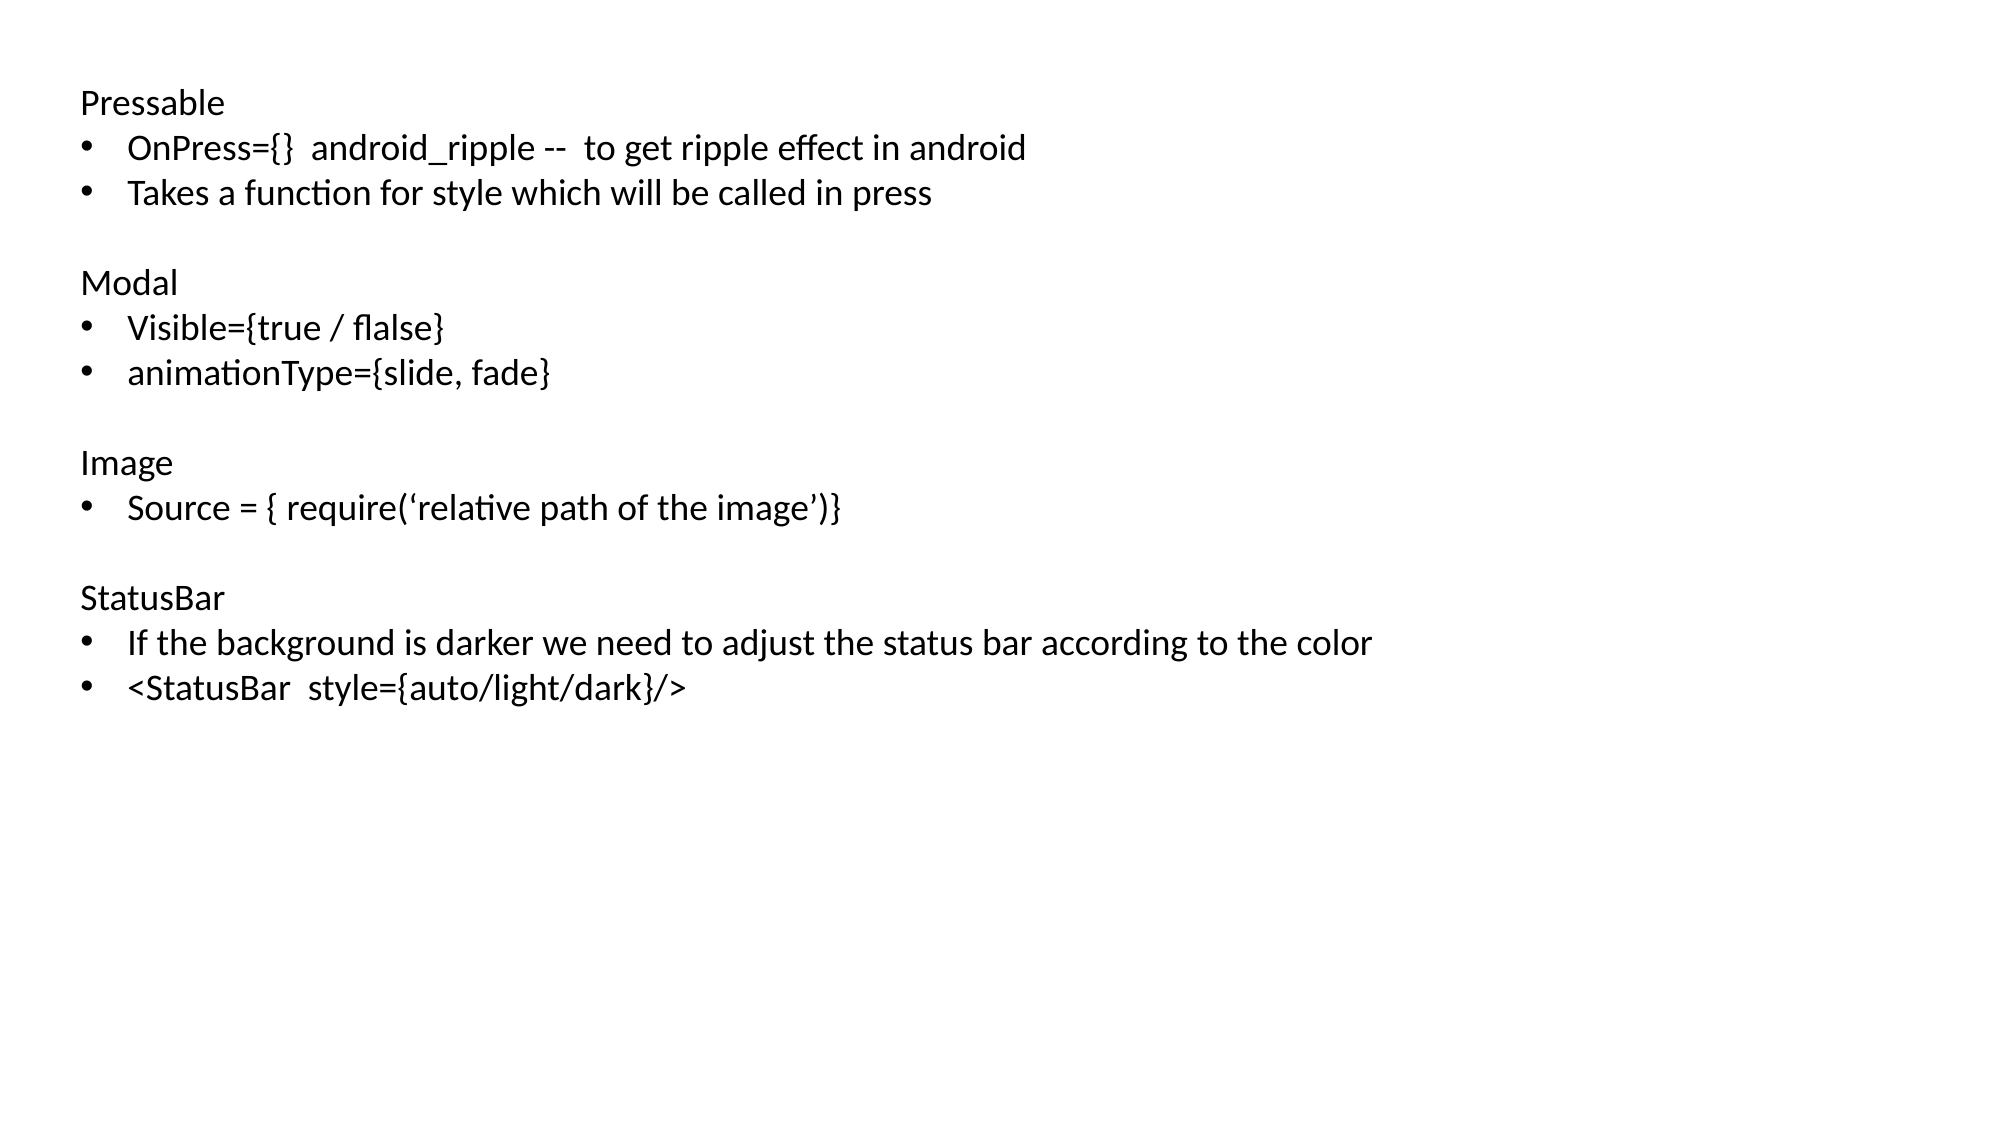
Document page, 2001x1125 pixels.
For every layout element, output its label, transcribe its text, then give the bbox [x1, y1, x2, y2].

text_box Pressable OnPress={} android_ripple -- to get ripple effect in android Takes a function for style which will be called in press Modal Visible={true / flalse} animationType={slide, fade} Image Source = { require(‘relative path of the image’)} StatusBar If the background is darker we need to adjust the status bar according to the color <StatusBar style={auto/light/dark}/> [65, 70, 1937, 716]
